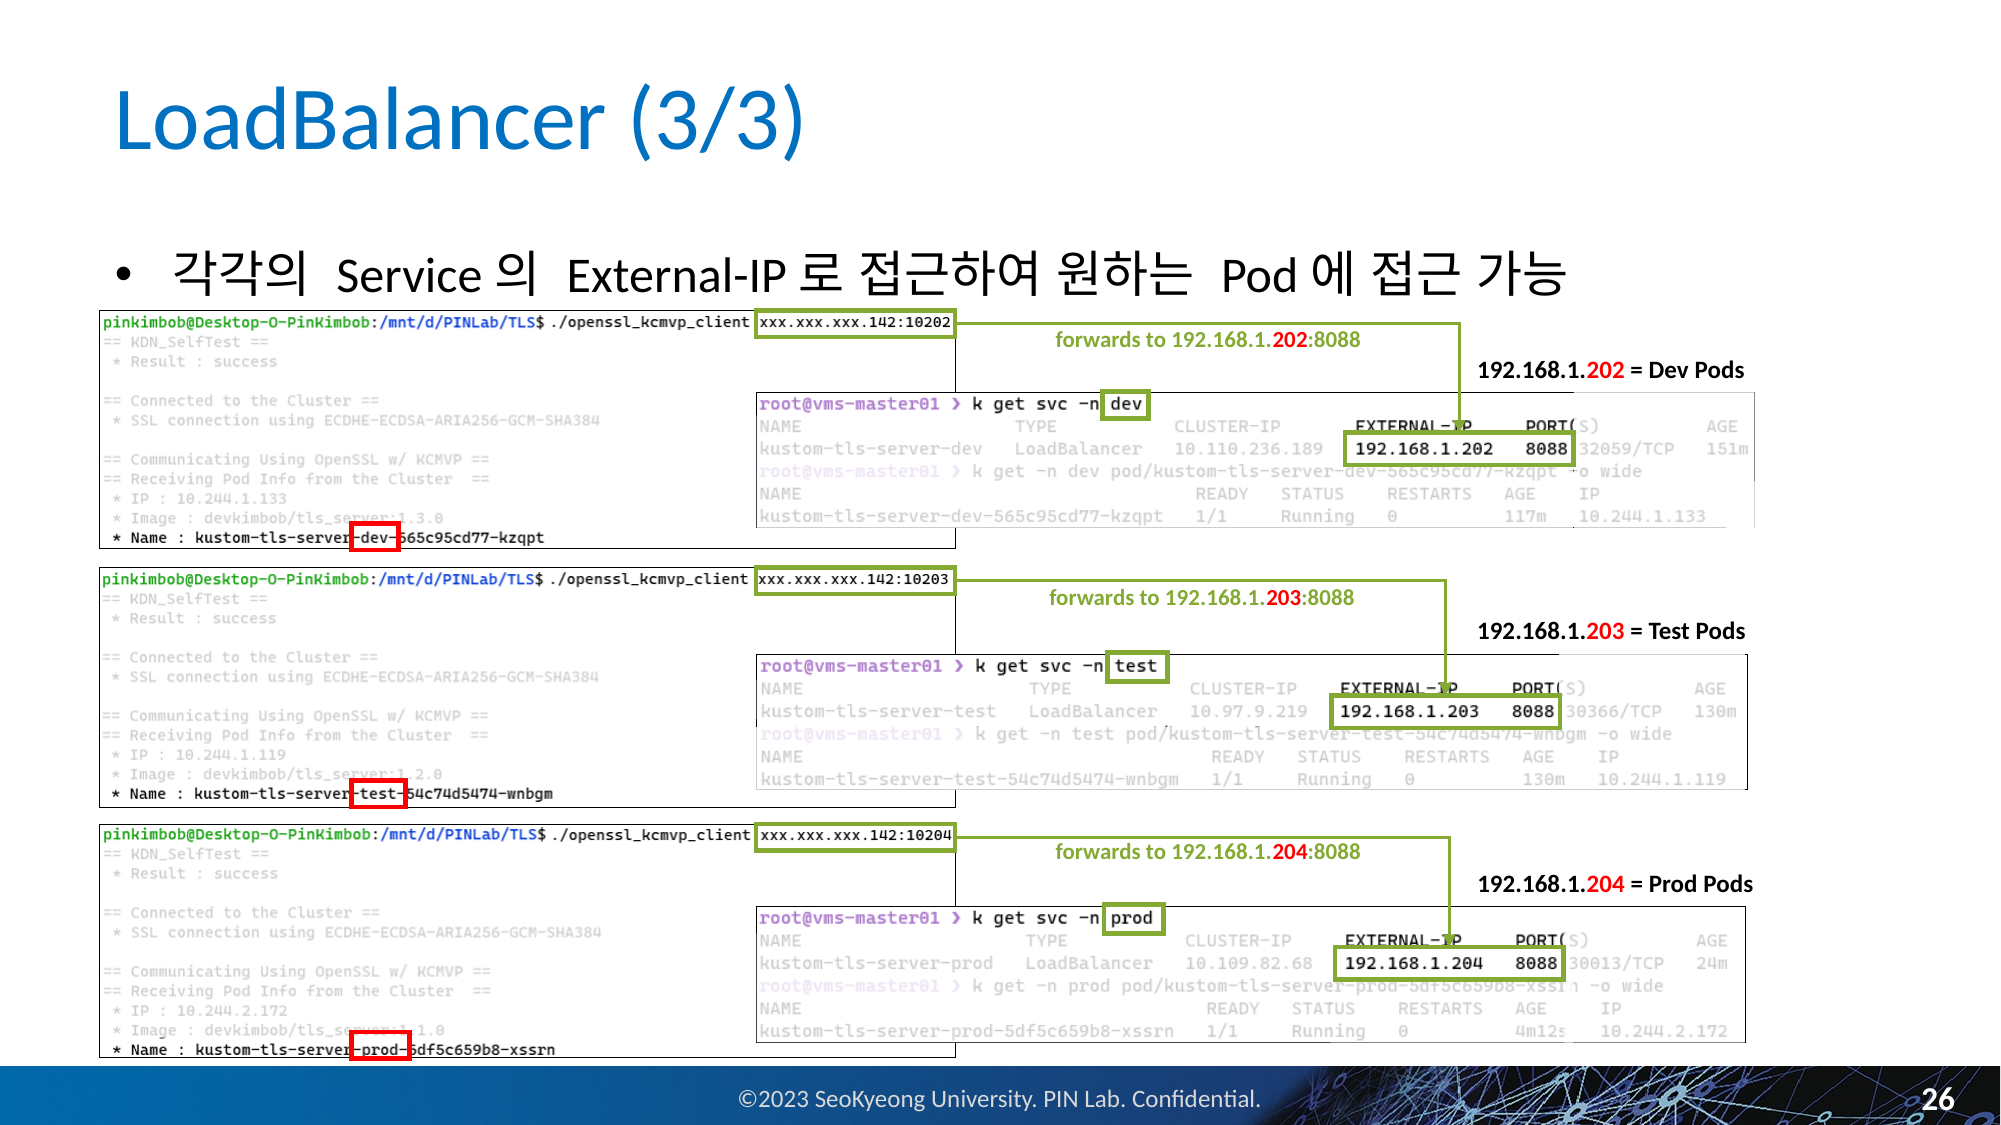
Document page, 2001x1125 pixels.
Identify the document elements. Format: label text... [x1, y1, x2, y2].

text_box forwards to 192.168.1.202:8088 [1040, 316, 1376, 323]
list 각각의 Service의 External-IP로 접근하여 원하는 Pod에 접근 가능 [99, 235, 1900, 1050]
title LoadBalancer (3/3) [99, 45, 1745, 200]
text_box forwards to 192.168.1.204:8088 [1040, 829, 1376, 837]
picture [99, 310, 956, 549]
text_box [756, 392, 1755, 528]
text_box 192.168.1.203 = Test Pods [1462, 607, 1761, 652]
text_box 192.168.1.204 = Prod Pods [1462, 859, 1769, 905]
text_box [955, 580, 1446, 696]
text_box forwards to 192.168.1.203:8088 [1034, 574, 1370, 580]
slide_number 26 [1519, 1067, 1970, 1125]
picture [99, 567, 1748, 808]
text_box 192.168.1.202 = Dev Pods [1462, 346, 1760, 392]
picture [99, 824, 1746, 1058]
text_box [955, 837, 1450, 947]
picture [0, 1066, 2001, 1125]
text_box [954, 323, 1460, 433]
